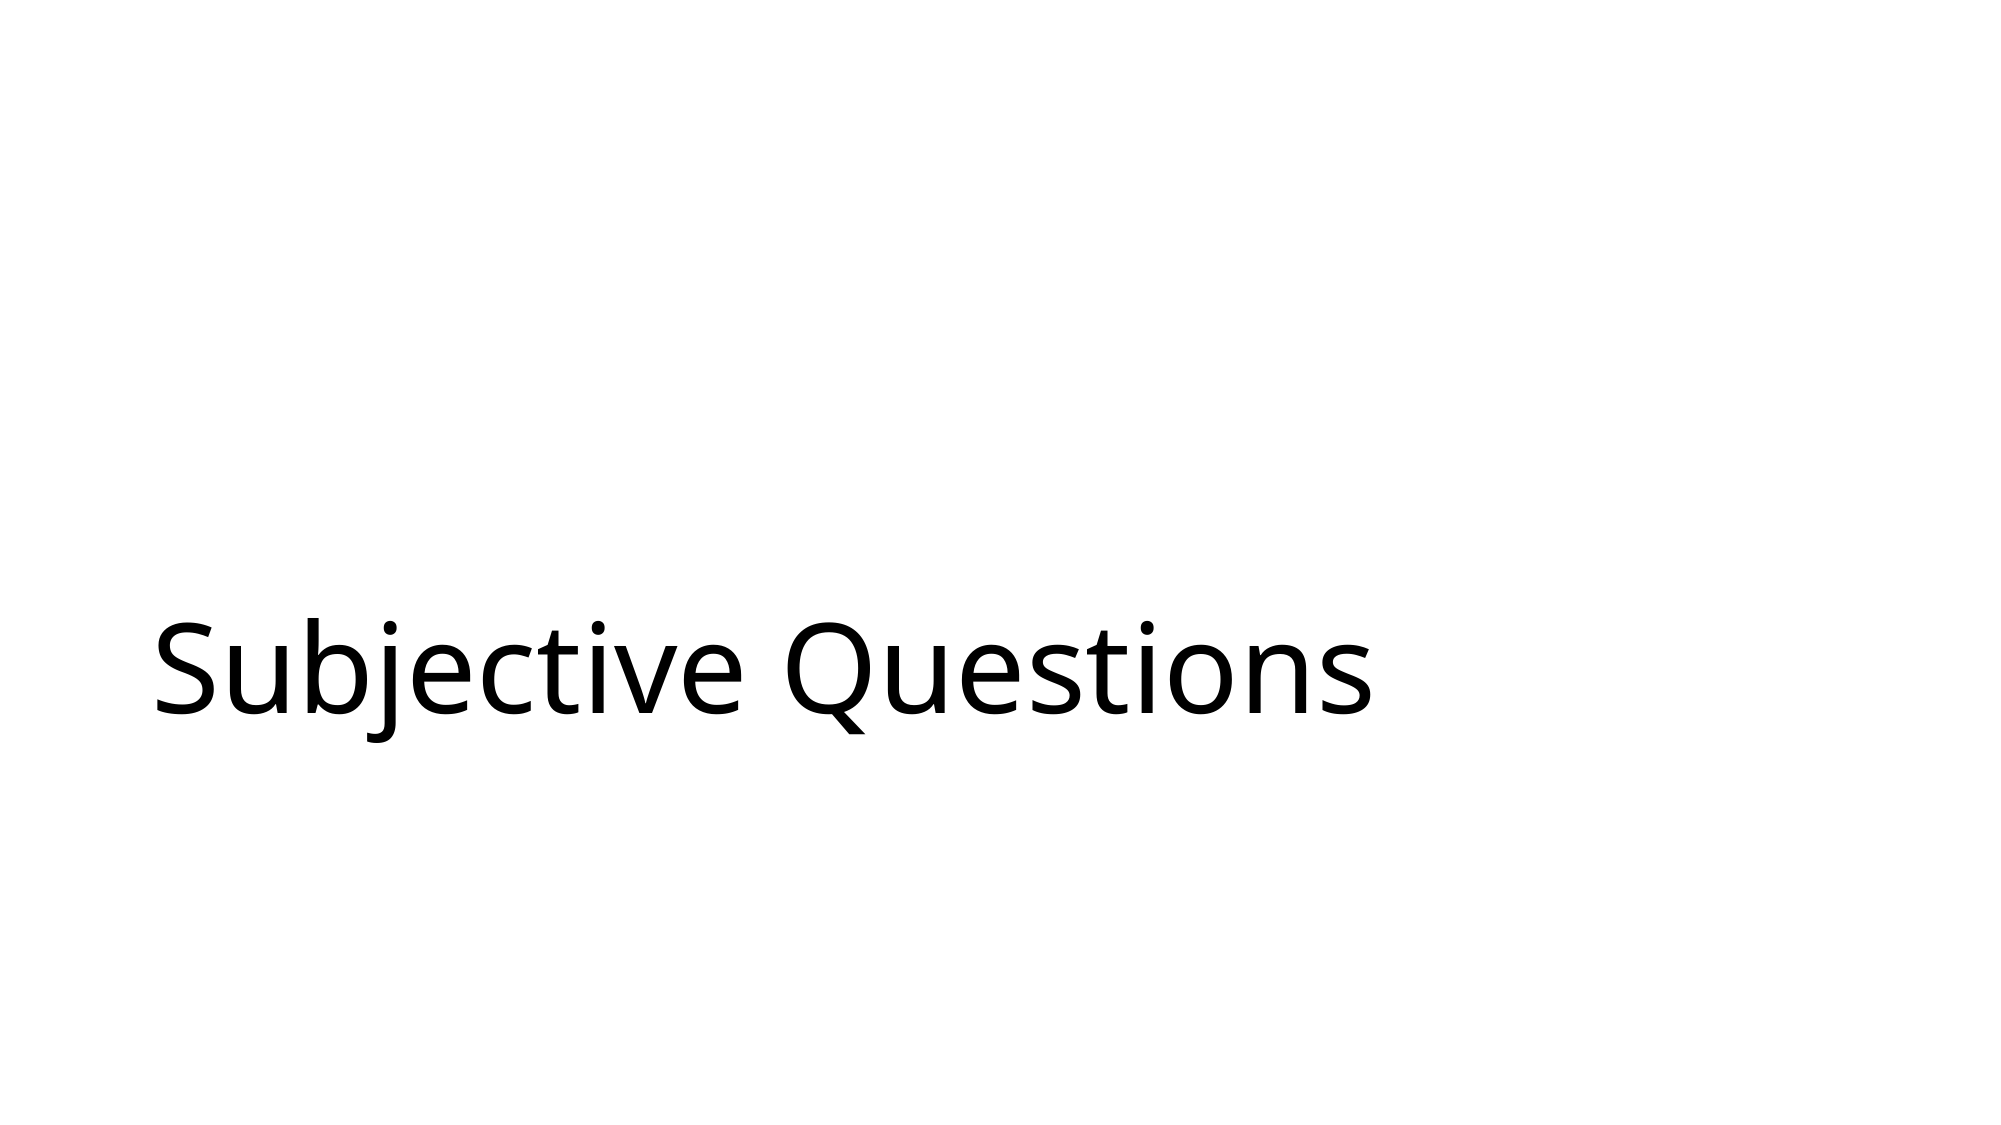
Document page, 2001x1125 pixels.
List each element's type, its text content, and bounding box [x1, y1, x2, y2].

title Subjective Questions [136, 280, 1862, 749]
